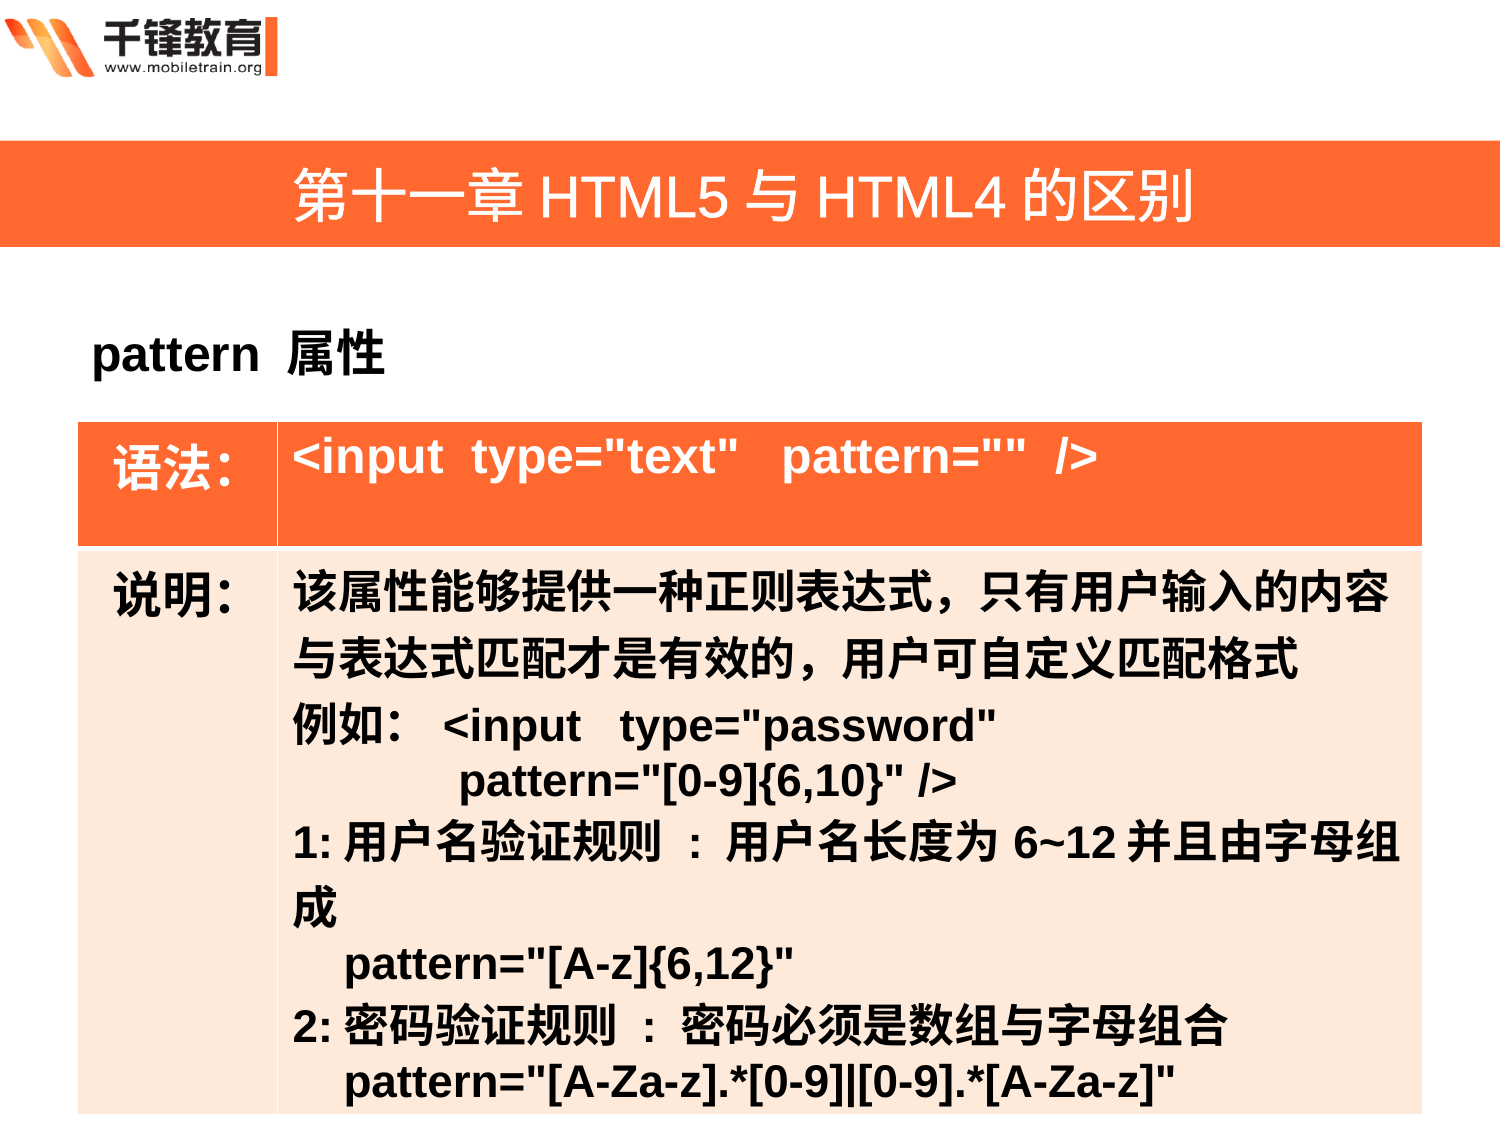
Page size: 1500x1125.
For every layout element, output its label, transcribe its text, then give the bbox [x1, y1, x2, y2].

text_box pattern 属性 [76, 314, 1427, 1024]
picture [3, 18, 261, 79]
text_box 第十一章HTML5与HTML4的区别 [0, 140, 1500, 247]
table_header 语法： [78, 422, 277, 546]
table_cell 说明： [78, 551, 277, 1114]
table_cell 该属性能够提供一种正则表达式，只有用户输入的内容与表达式匹配才是有效的，用户可自定义匹配格式 例如：<input type="password" pattern="[0-9]{6,10}" /> 1:用户名验证规则 : 用户名长度为6~12并且由字母组成 pattern="[A-z]{6,12}" 2:密码验证规则 : 密码必须是数组与字母组合 pattern="[A-Za-z].*[0-9]|[0-9].*[A-Za-z]" [278, 551, 1422, 1114]
table_header <input type="text" pattern="" /> [278, 422, 1422, 546]
